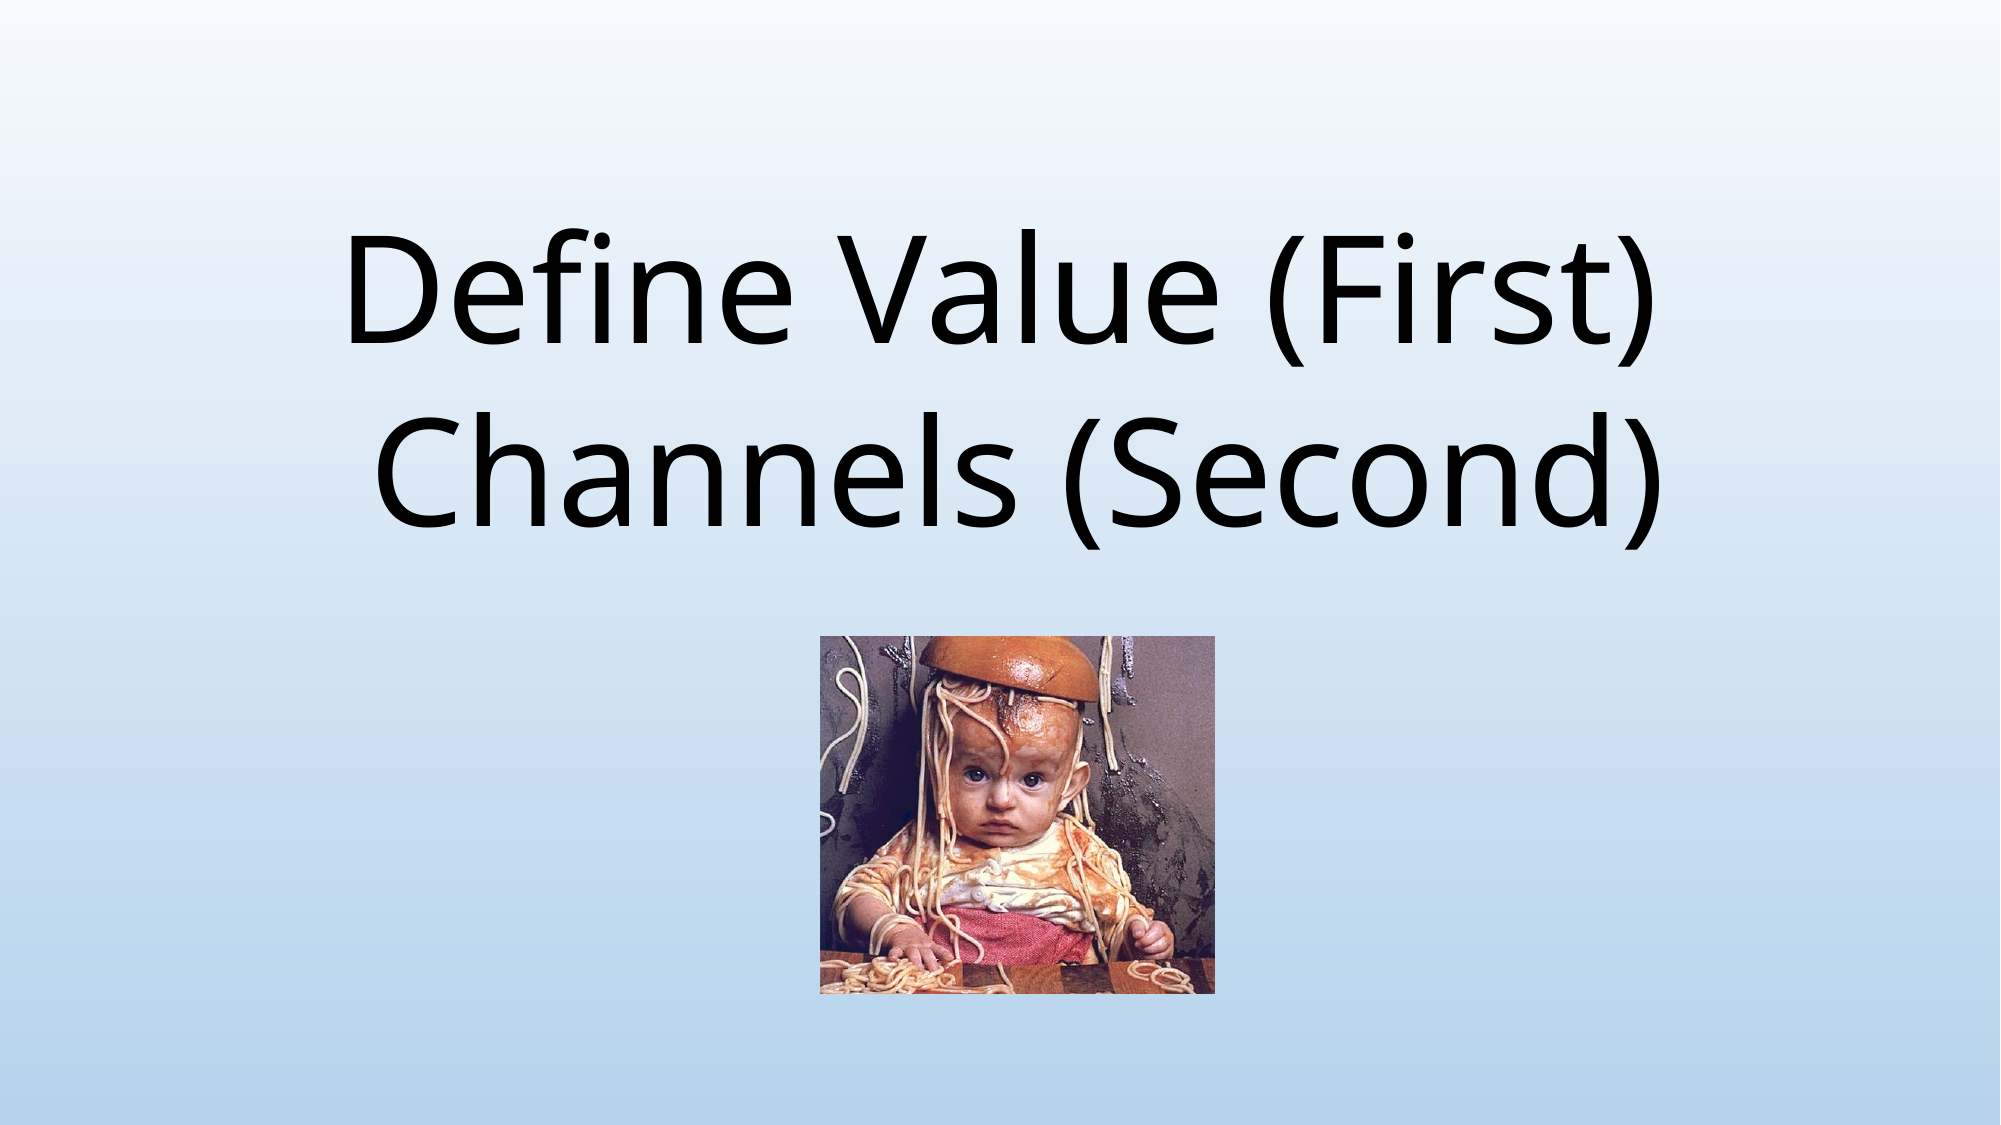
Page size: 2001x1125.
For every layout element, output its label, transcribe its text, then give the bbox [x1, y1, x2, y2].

picture [820, 636, 1215, 994]
list Define Value (First) Channels (Second) [155, 32, 1881, 769]
